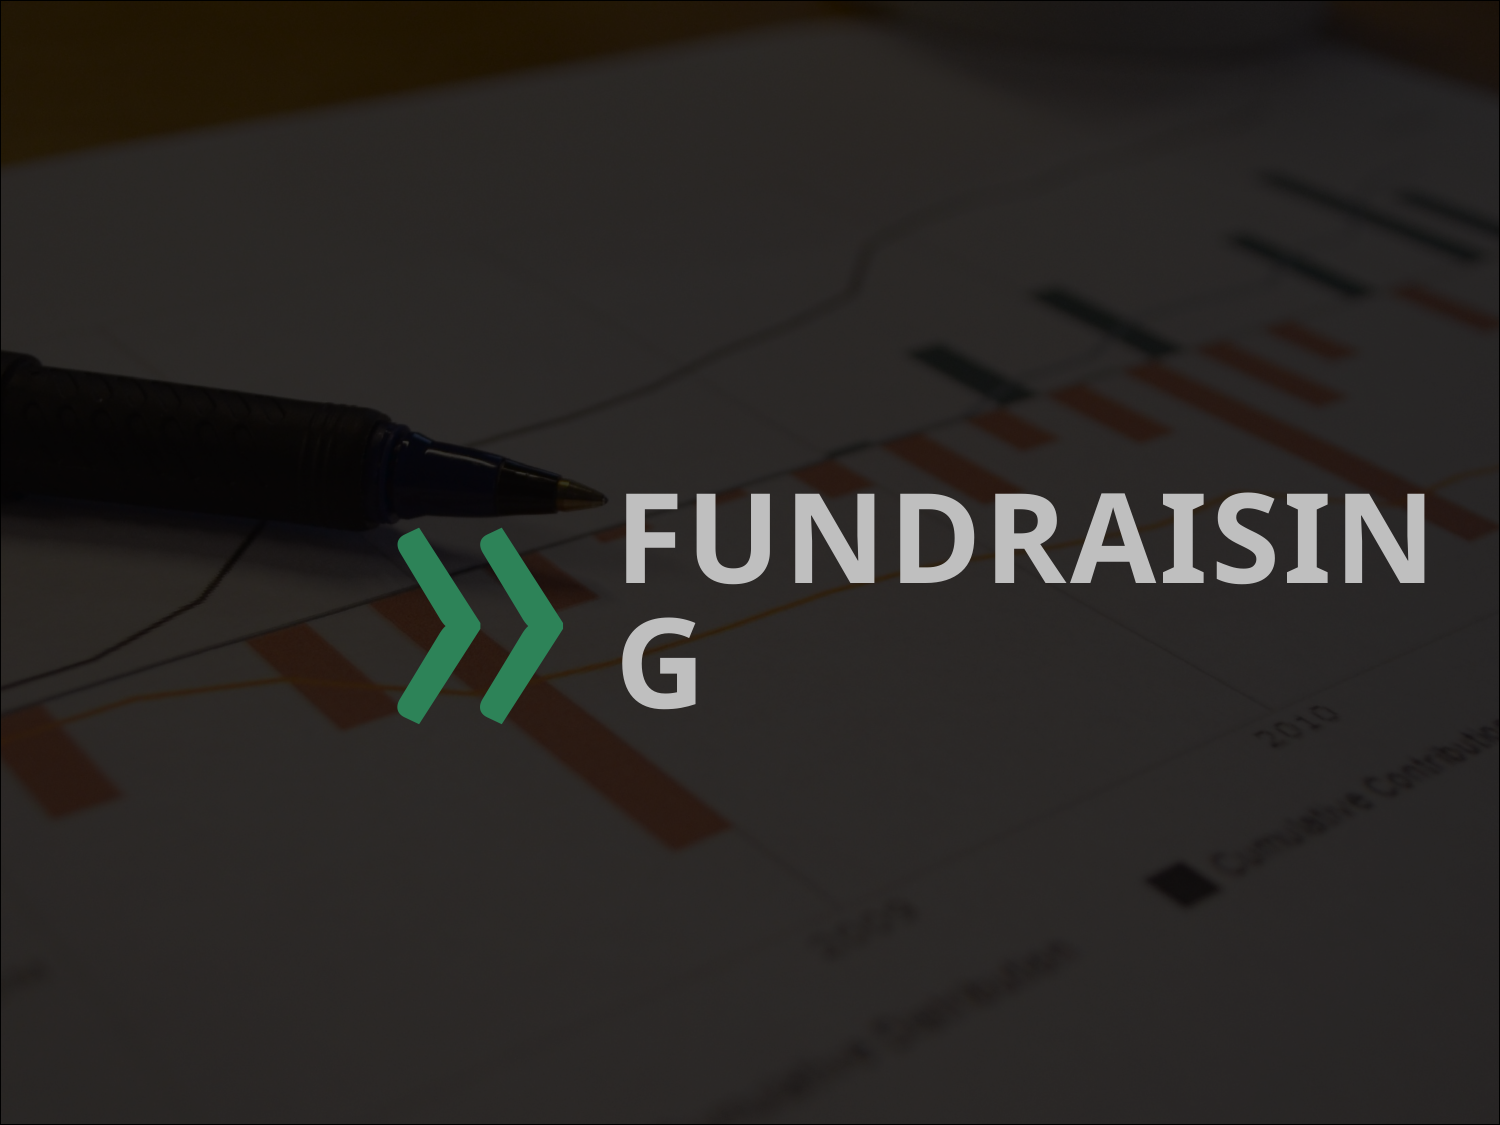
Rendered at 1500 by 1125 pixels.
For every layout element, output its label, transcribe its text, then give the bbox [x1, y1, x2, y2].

title Fundraising [600, 537, 1463, 680]
text_box » [324, 228, 533, 869]
picture [1, 1, 1499, 1124]
